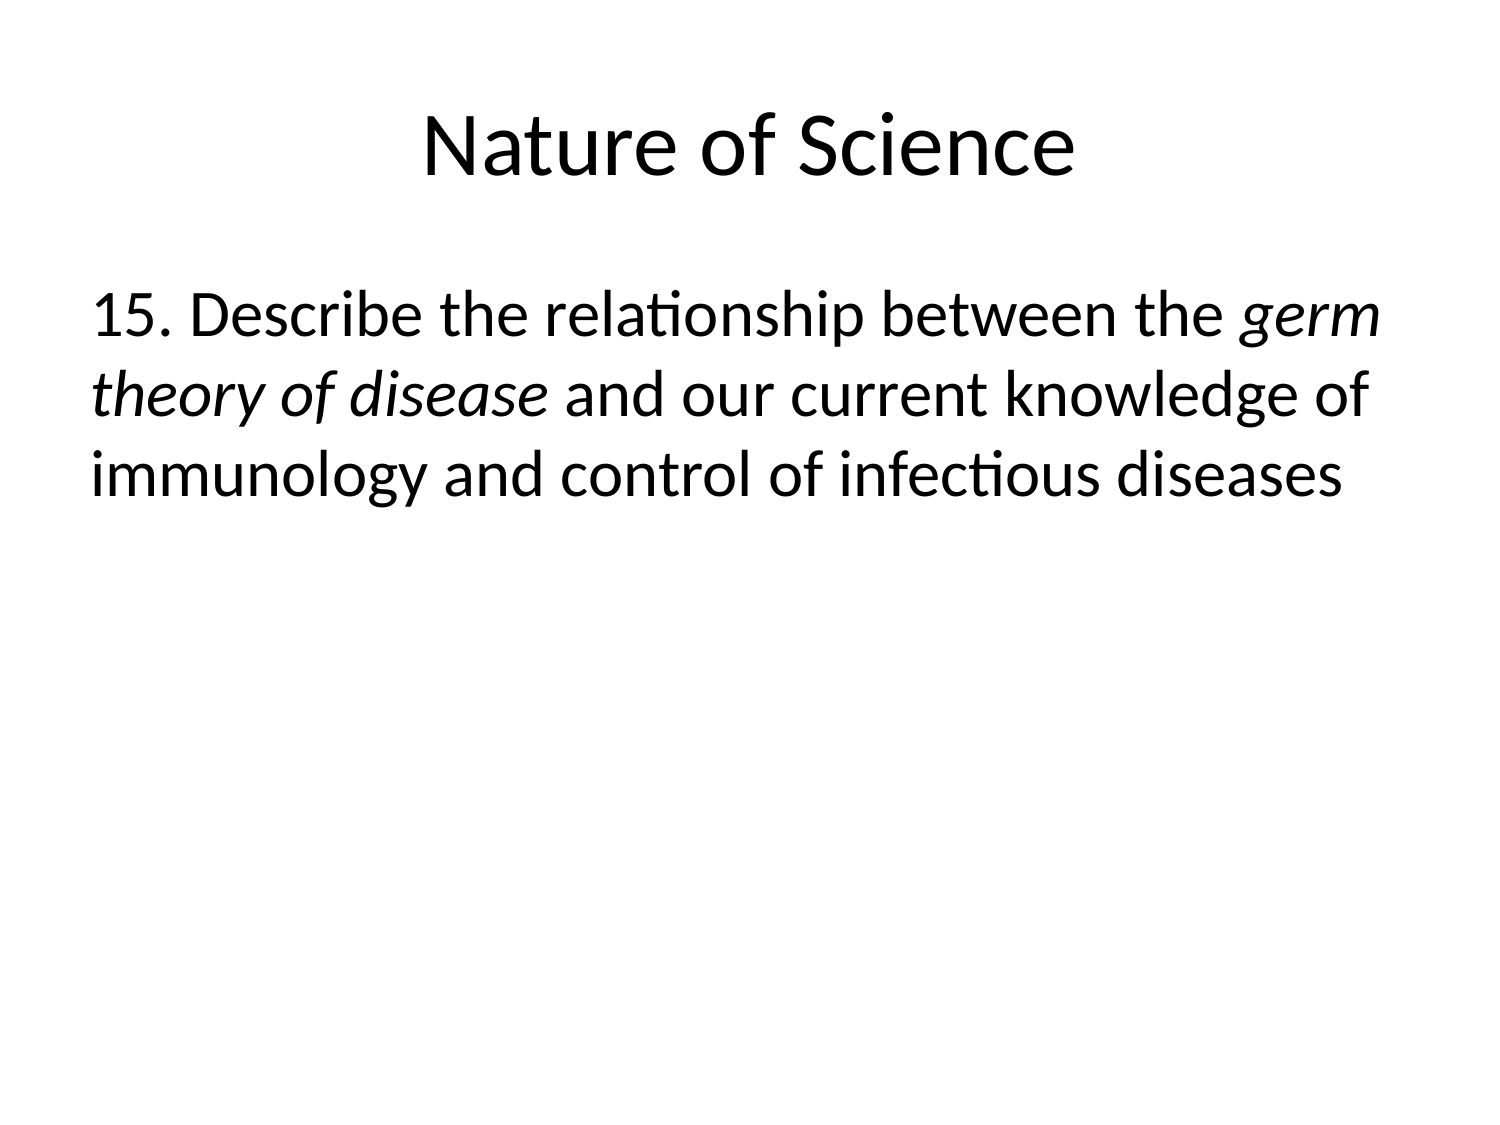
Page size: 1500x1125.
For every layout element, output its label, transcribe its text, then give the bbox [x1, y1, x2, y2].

title Nature of Science [75, 45, 1425, 233]
list 15. Describe the relationship between the germ theory of disease and our current knowledge of immunology and control of infectious diseases [75, 262, 1425, 1005]
